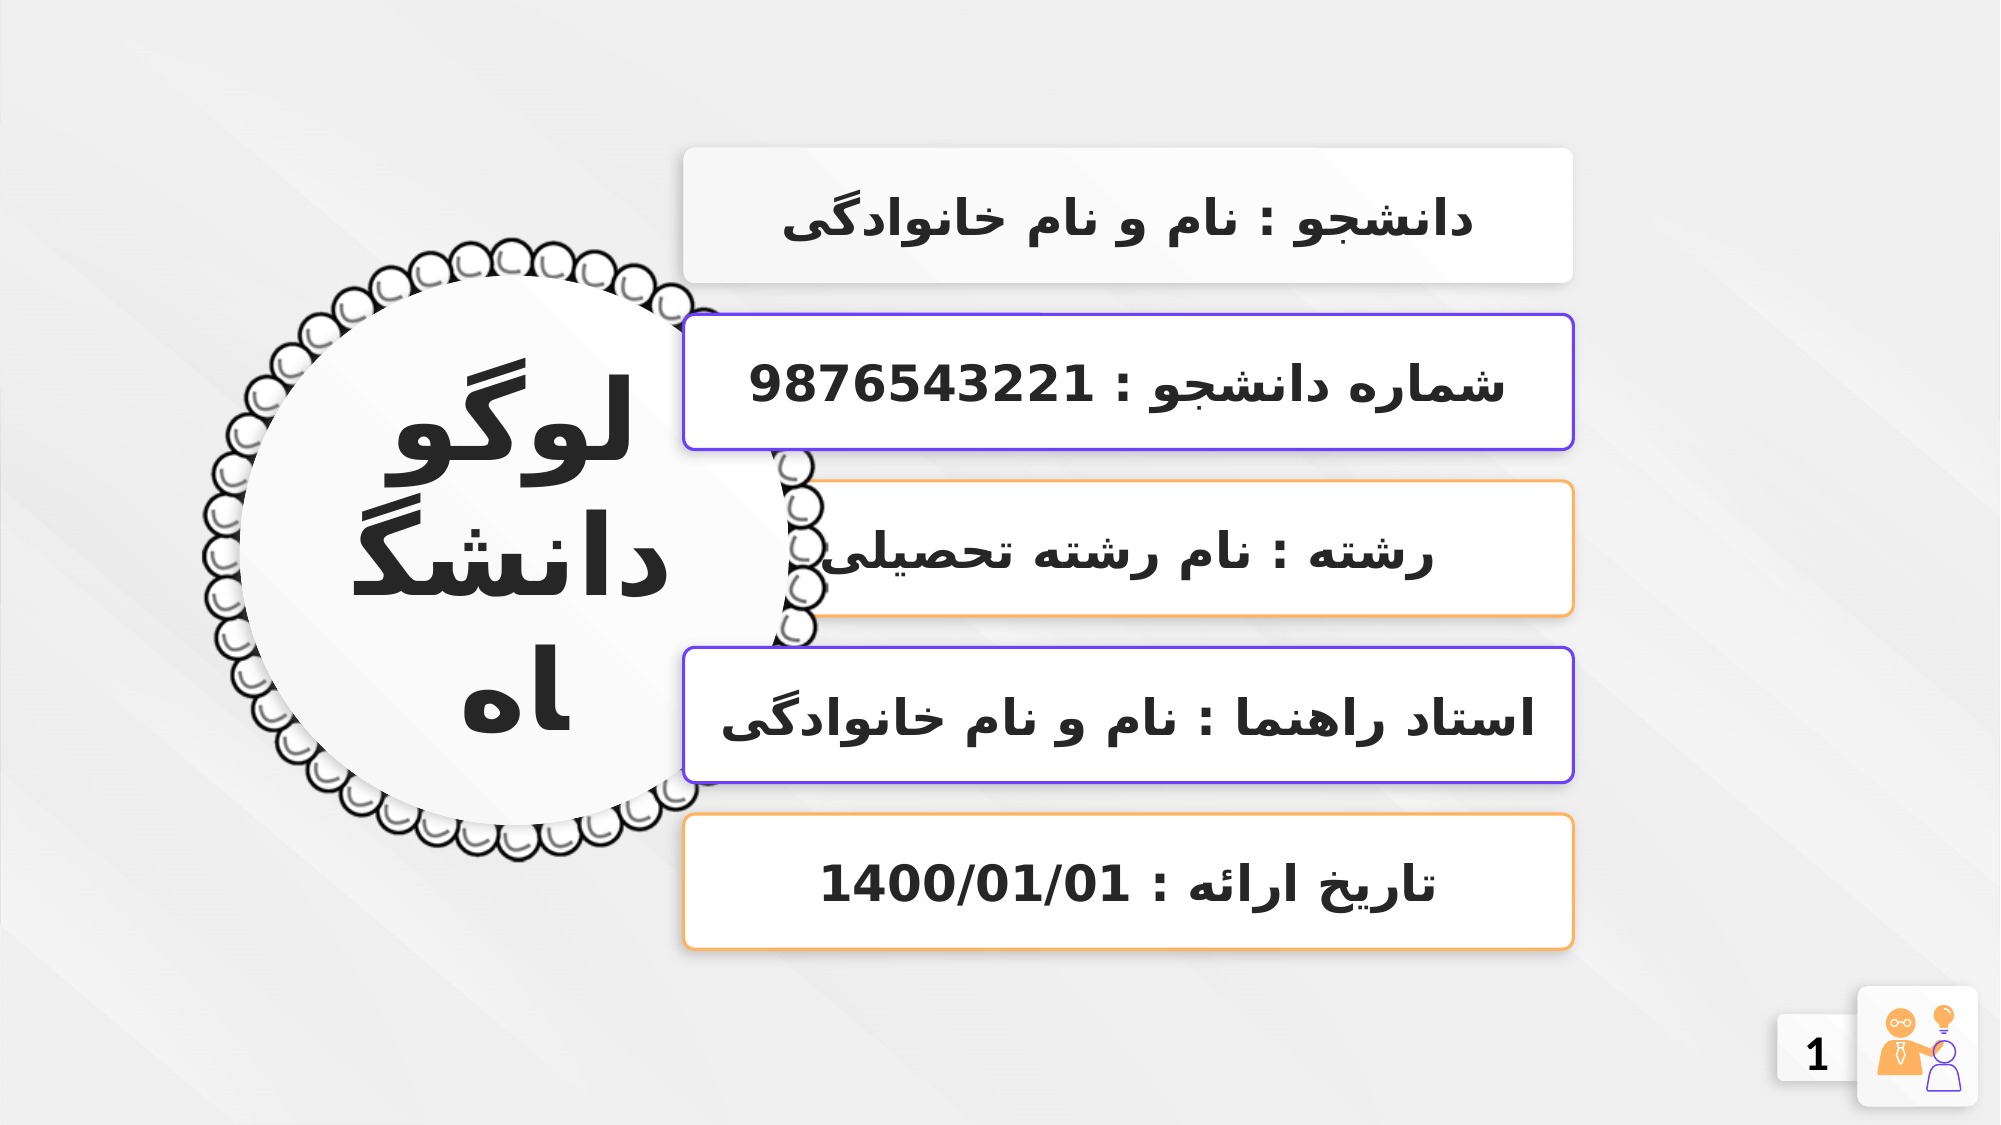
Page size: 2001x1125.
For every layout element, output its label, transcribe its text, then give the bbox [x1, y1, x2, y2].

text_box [1777, 986, 1978, 1107]
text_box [196, 230, 832, 866]
text_box شماره دانشجو : 9876543221 [832, 314, 1574, 450]
text_box رشته : نام رشته تحصیلی [832, 480, 1574, 617]
text_box استاد راهنما : نام و نام خانوادگی [832, 647, 1574, 783]
text_box تاریخ ارائه : 1400/01/01 [683, 813, 1574, 950]
text_box دانشجو : نام و نام خانوادگی [683, 147, 1574, 283]
